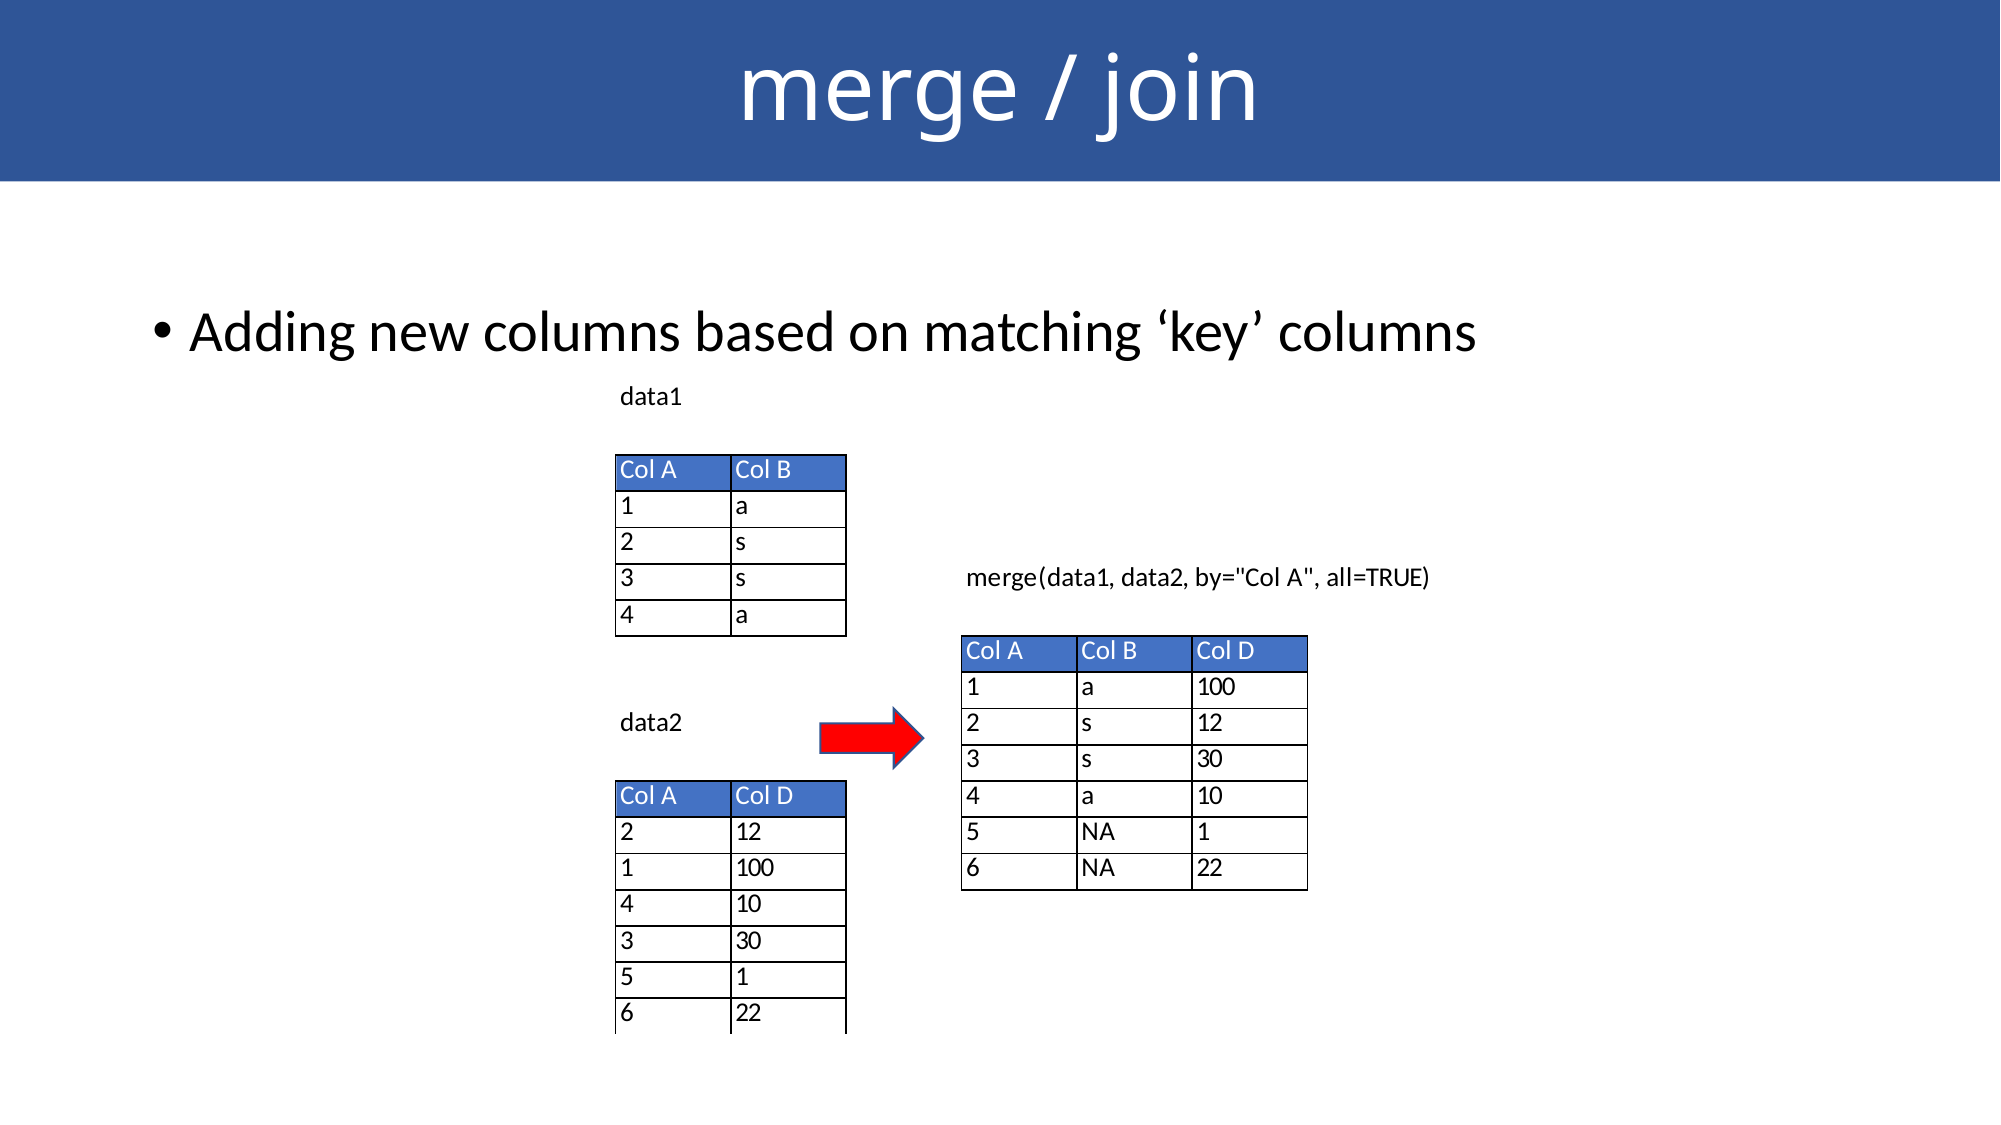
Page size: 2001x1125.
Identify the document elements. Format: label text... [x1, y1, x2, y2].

picture [614, 381, 1540, 1036]
list Adding new columns based on matching ‘key’ columns [137, 293, 1863, 1008]
title merge / join [0, 0, 2000, 182]
